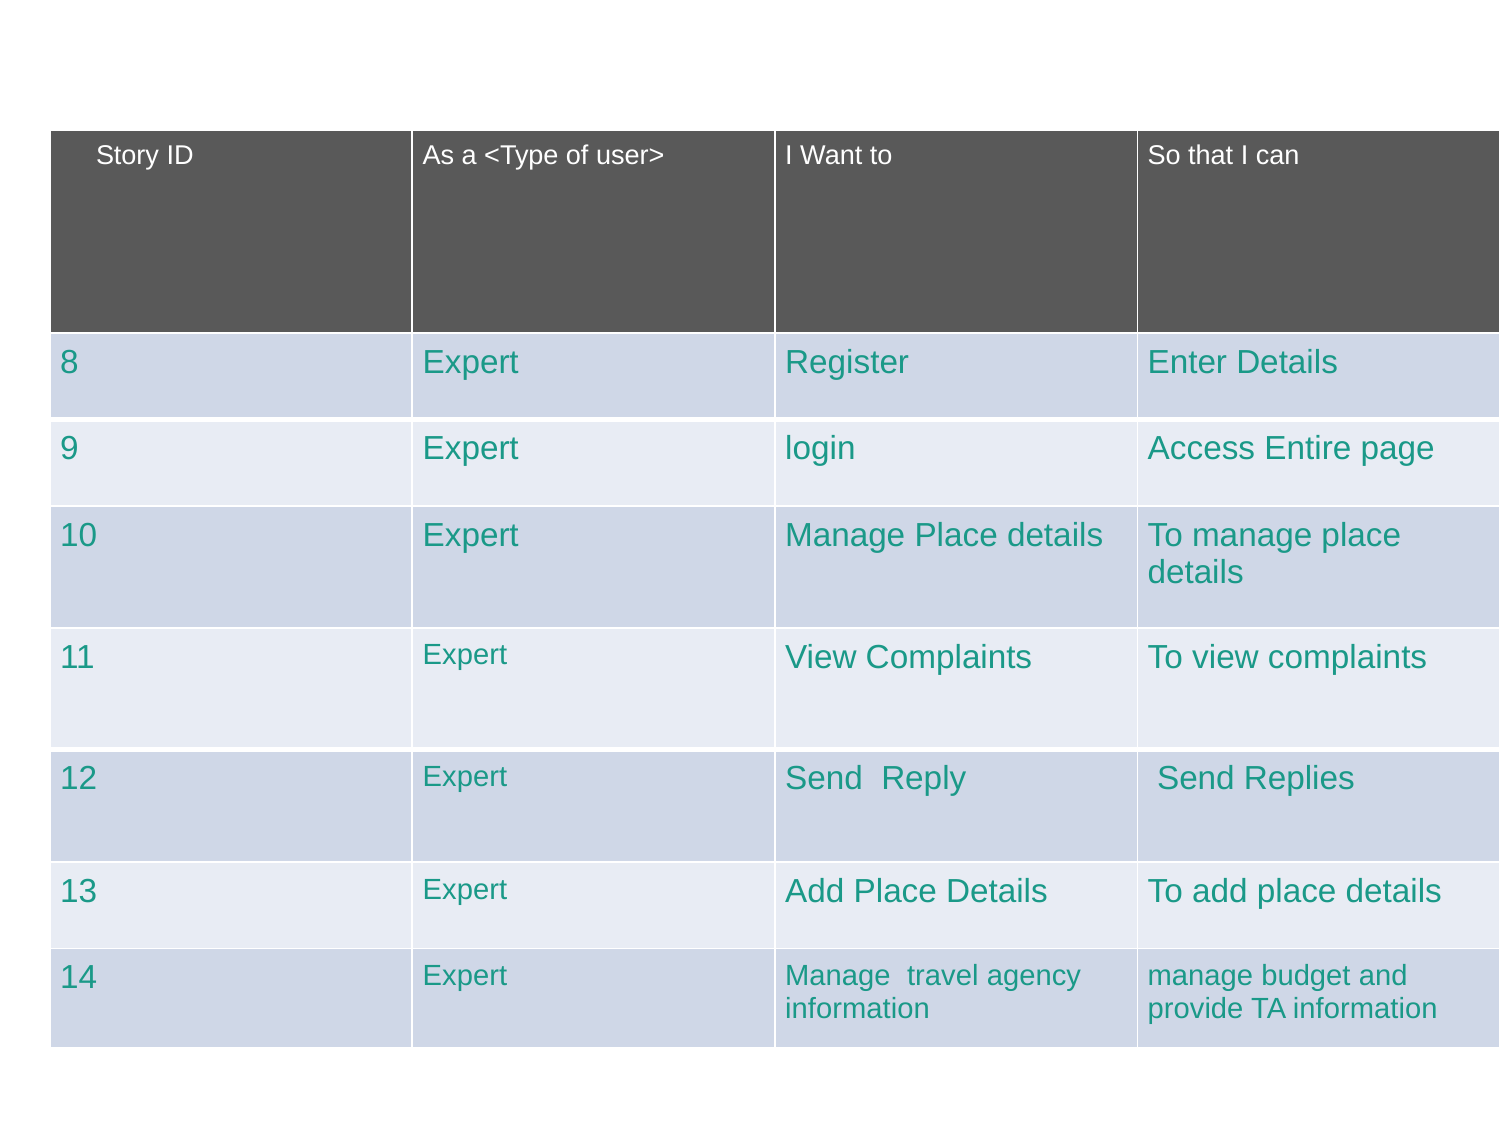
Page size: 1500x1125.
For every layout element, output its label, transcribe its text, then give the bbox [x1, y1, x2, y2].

table_cell Send Replies [1138, 752, 1499, 861]
table_cell 8 [51, 334, 411, 417]
table_cell To view complaints [1138, 629, 1499, 747]
table_cell 14 [51, 949, 411, 1047]
table_cell Expert [413, 422, 774, 505]
table_cell 10 [51, 507, 411, 627]
table_cell Manage Place details [776, 507, 1137, 627]
table_header As a <Type of user> [413, 131, 774, 332]
table_cell Expert [413, 334, 774, 417]
table_header Story ID [51, 131, 411, 332]
table_cell Expert [413, 863, 774, 948]
table_cell To add place details [1138, 863, 1499, 948]
table_cell Expert [413, 949, 774, 1047]
table_header So that I can [1138, 131, 1499, 332]
table_header I Want to [776, 131, 1137, 332]
table_cell Expert [413, 629, 774, 747]
table_cell Access Entire page [1138, 422, 1499, 505]
table_cell 11 [51, 629, 411, 747]
table_cell login [776, 422, 1137, 505]
table_cell Register [776, 334, 1137, 417]
table_cell manage budget and provide TA information [1138, 949, 1499, 1047]
table_cell Expert [413, 752, 774, 861]
table_cell 12 [51, 752, 411, 861]
table_cell To manage place details [1138, 507, 1499, 627]
table_cell View Complaints [776, 629, 1137, 747]
table_cell 13 [51, 863, 411, 948]
table_cell Expert [413, 507, 774, 627]
table_cell 9 [51, 422, 411, 505]
table_cell Add Place Details [776, 863, 1137, 948]
table_cell Enter Details [1138, 334, 1499, 417]
table_cell Manage travel agency information [776, 949, 1137, 1047]
table_cell Send Reply [776, 752, 1137, 861]
